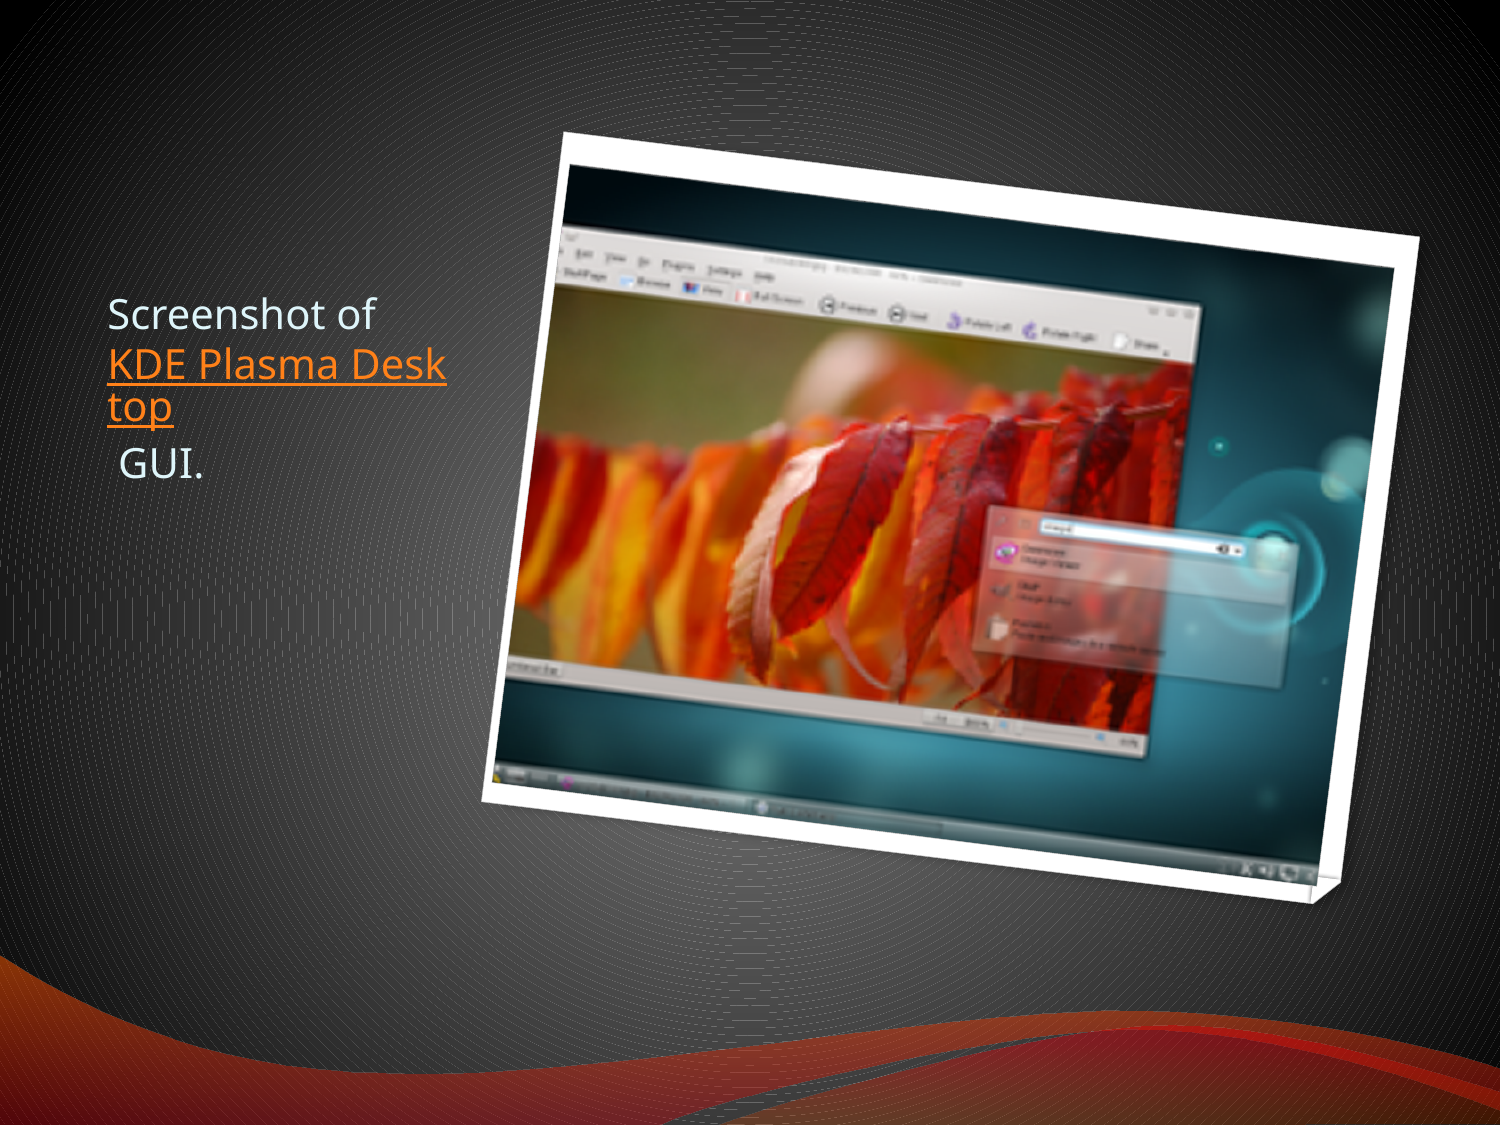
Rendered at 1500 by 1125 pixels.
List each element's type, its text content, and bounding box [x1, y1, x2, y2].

picture [1015, 847, 1321, 885]
title Screenshot of KDE Plasma Desktop GUI. [99, 193, 463, 453]
picture [493, 554, 522, 785]
picture [527, 166, 1360, 837]
picture [1362, 266, 1394, 516]
